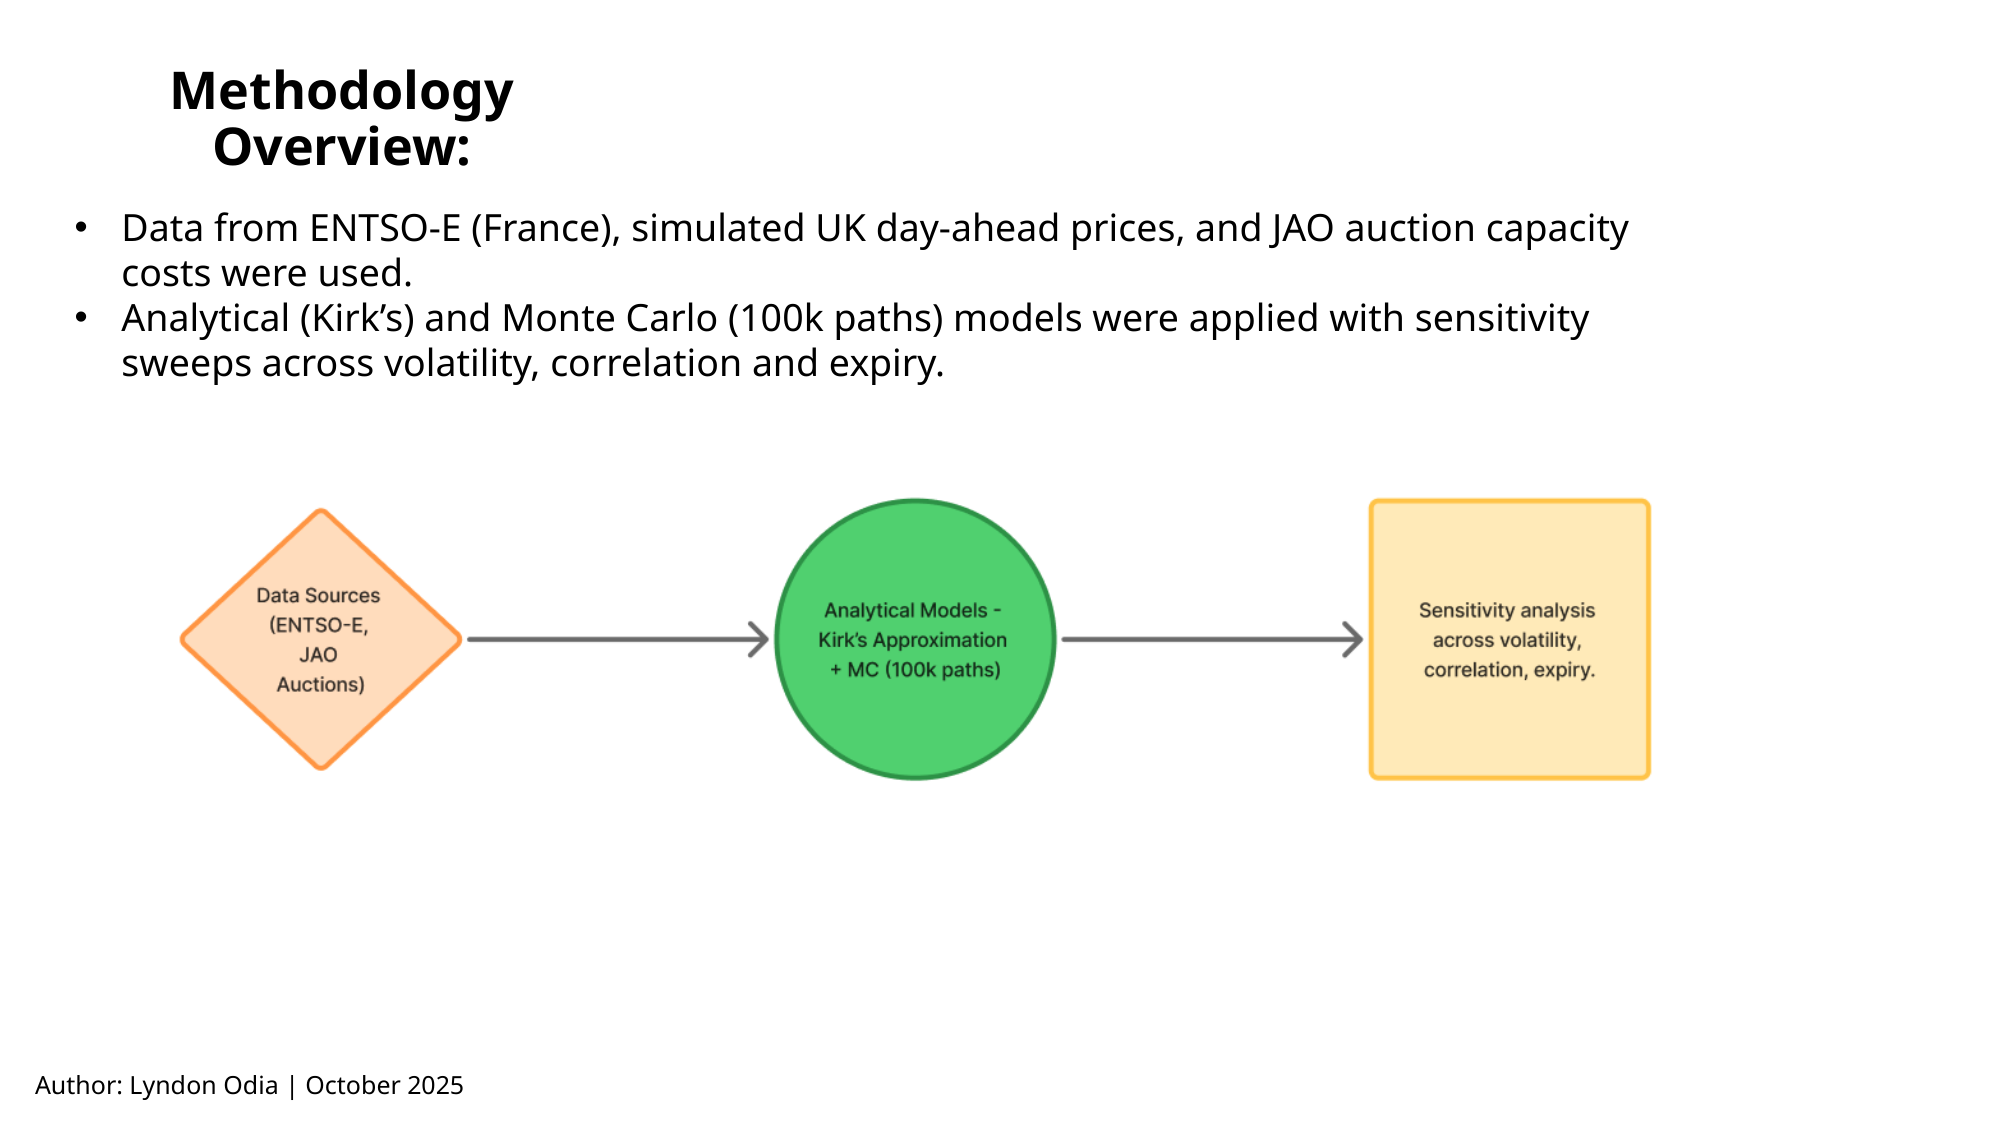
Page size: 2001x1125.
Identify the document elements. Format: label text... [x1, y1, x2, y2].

text_box Methodology Overview: [55, 109, 628, 185]
text_box Data from ENTSO-E (France), simulated UK day-ahead prices, and JAO auction capacity costs were used. Analytical (Kirk’s) and Monte Carlo (100k paths) models were applied with sensitivity sweeps across volatility, correlation and expiry. [59, 196, 1658, 392]
picture [120, 401, 1830, 948]
text_box Author: Lyndon Odia | October 2025 [0, 1065, 1000, 1125]
